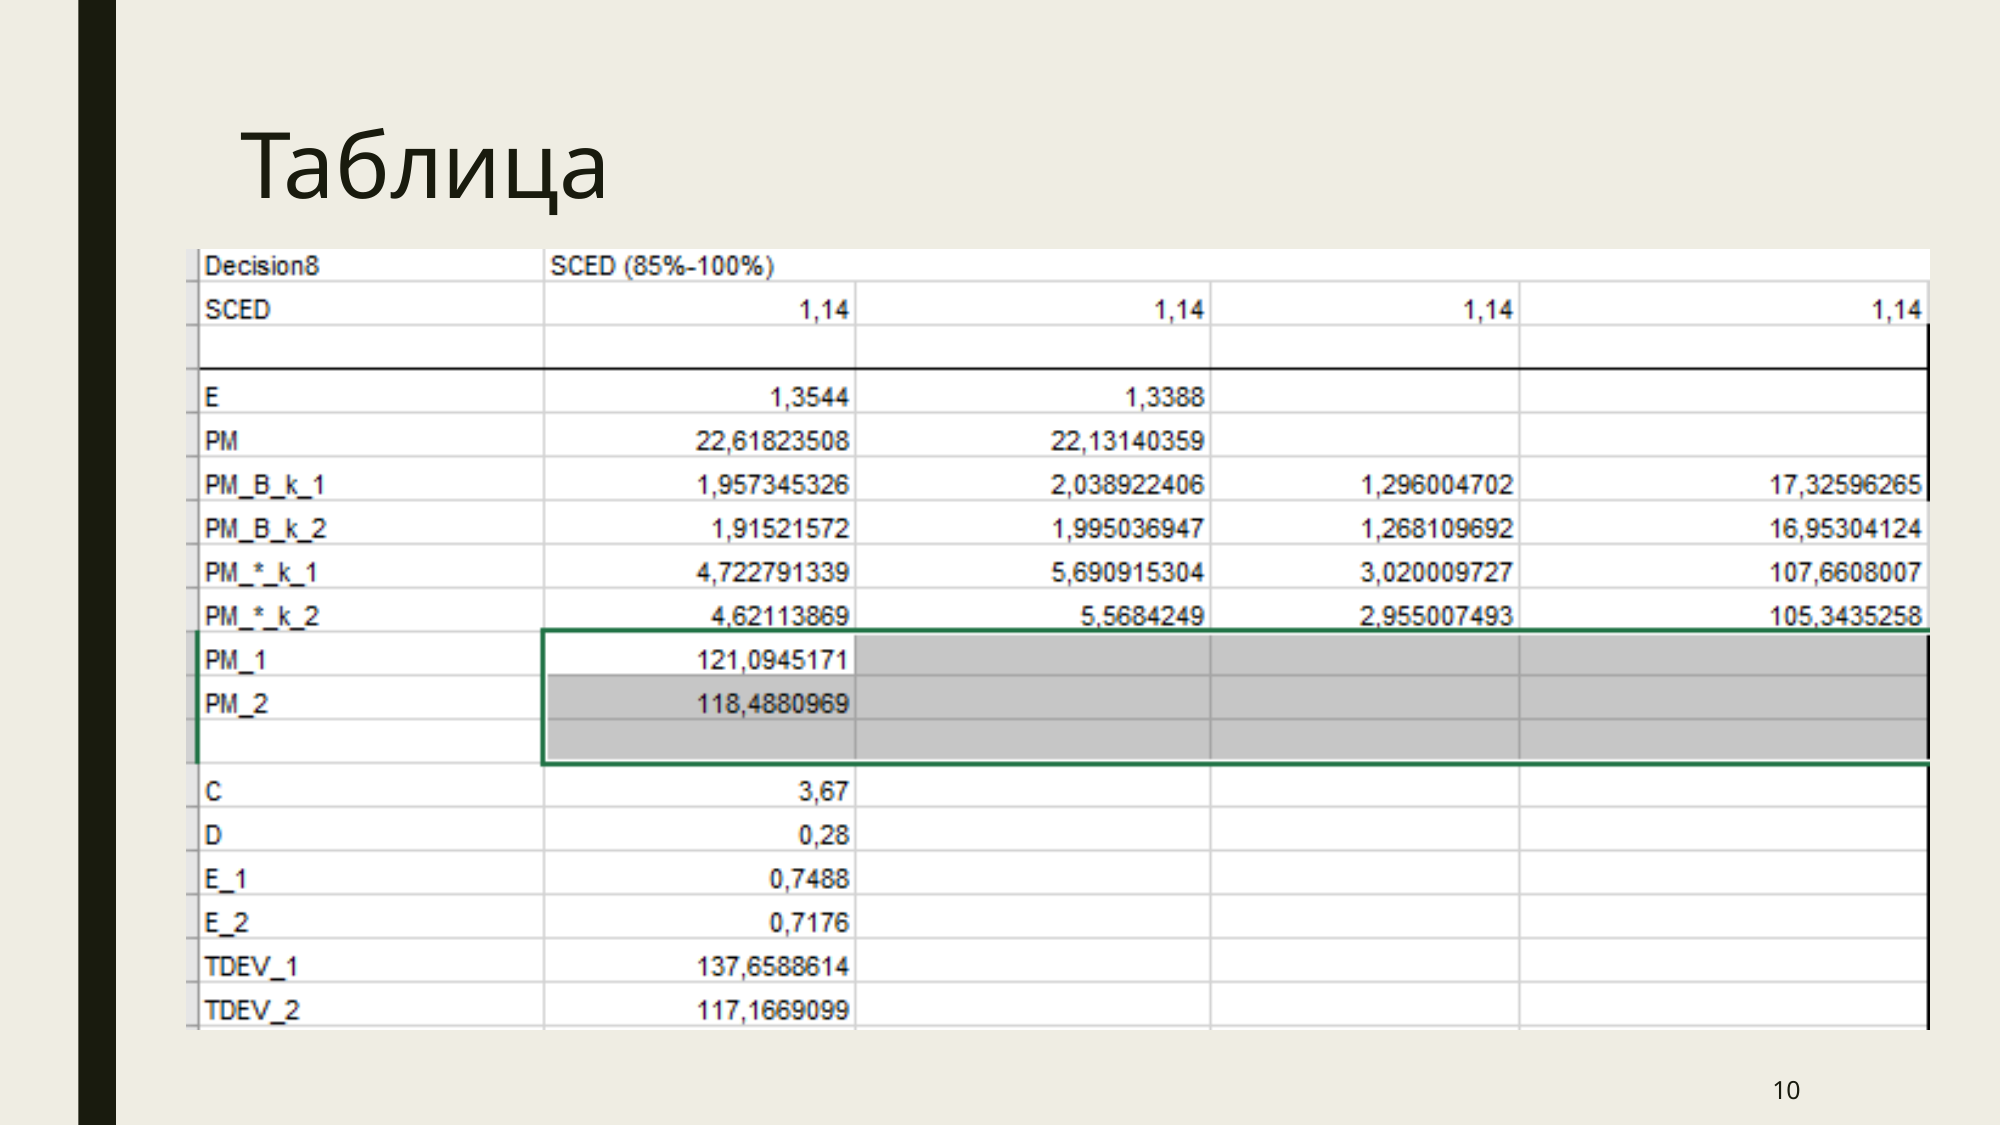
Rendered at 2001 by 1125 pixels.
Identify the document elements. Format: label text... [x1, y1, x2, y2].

title Таблица [225, 112, 1800, 249]
picture [186, 249, 1930, 1030]
slide_number 10 [1553, 1058, 1816, 1125]
